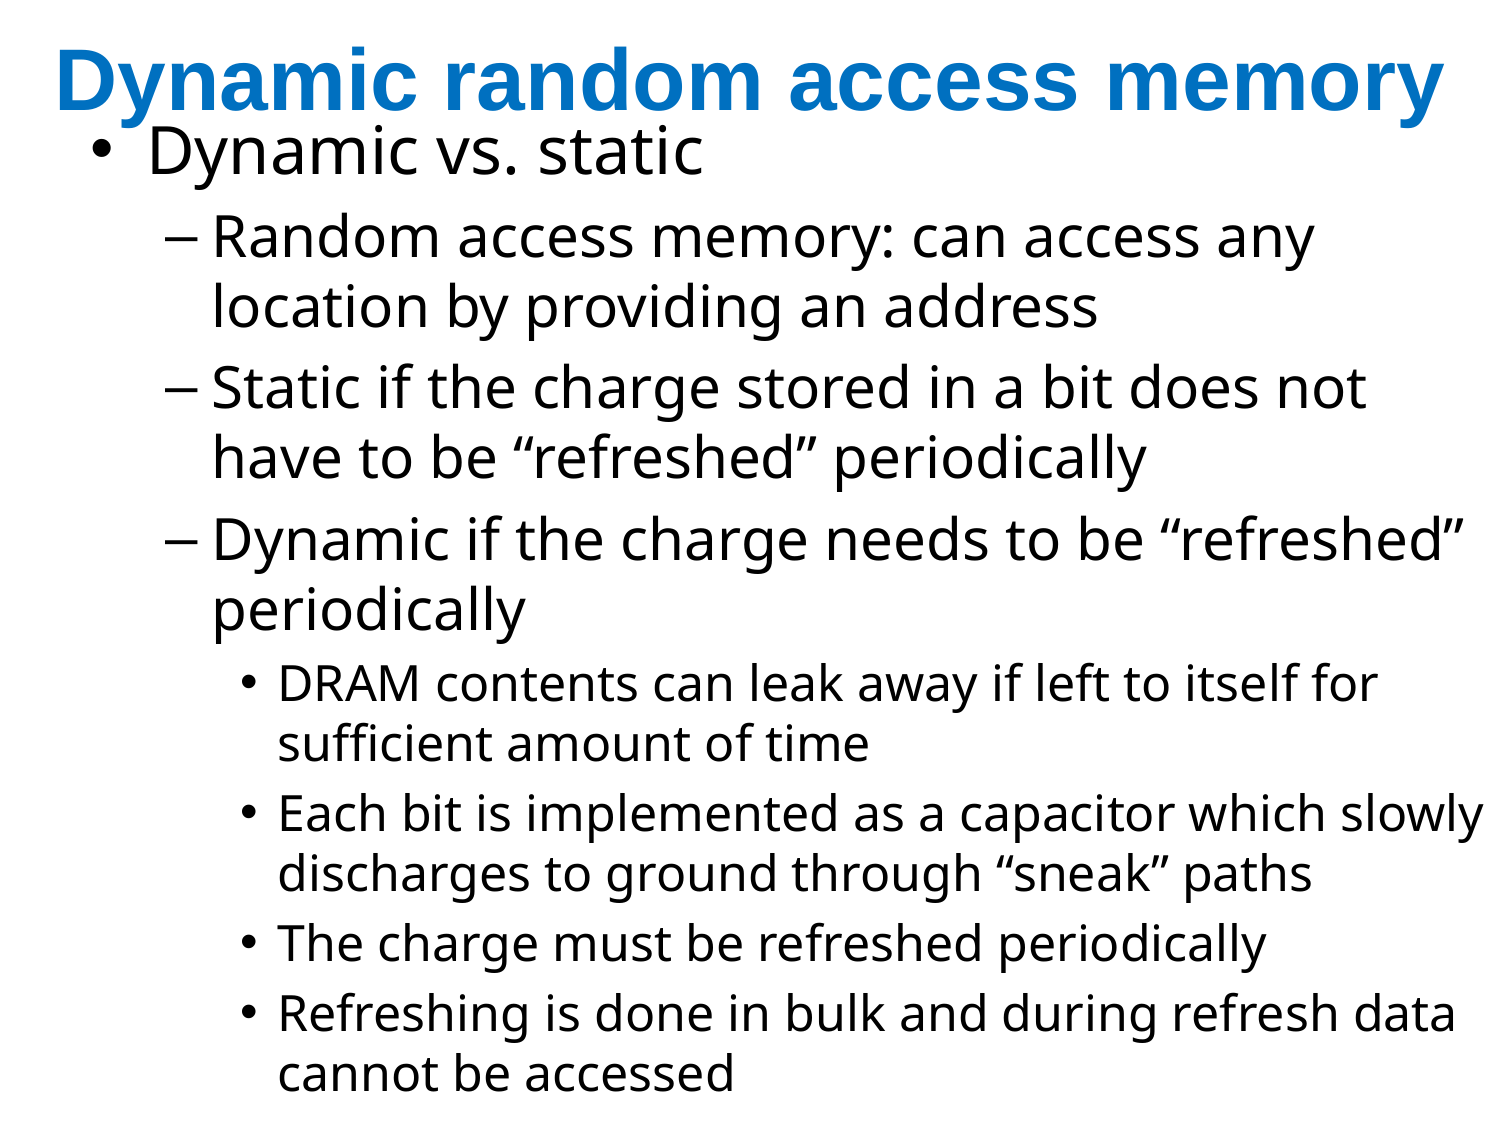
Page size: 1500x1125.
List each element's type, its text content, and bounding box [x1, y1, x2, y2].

title Dynamic random access memory [0, 0, 1500, 150]
list Dynamic vs. static Random access memory: can access any location by providing an address Static if the charge stored in a bit does not have to be “refreshed” periodically Dynamic if the charge needs to be “refreshed” periodically DRAM contents can leak away if left to itself for sufficient amount of time Each bit is implemented as a capacitor which slowly discharges to ground through “sneak” paths The charge must be refreshed periodically Refreshing is done in bulk and during refresh data cannot be accessed [75, 99, 1500, 1125]
